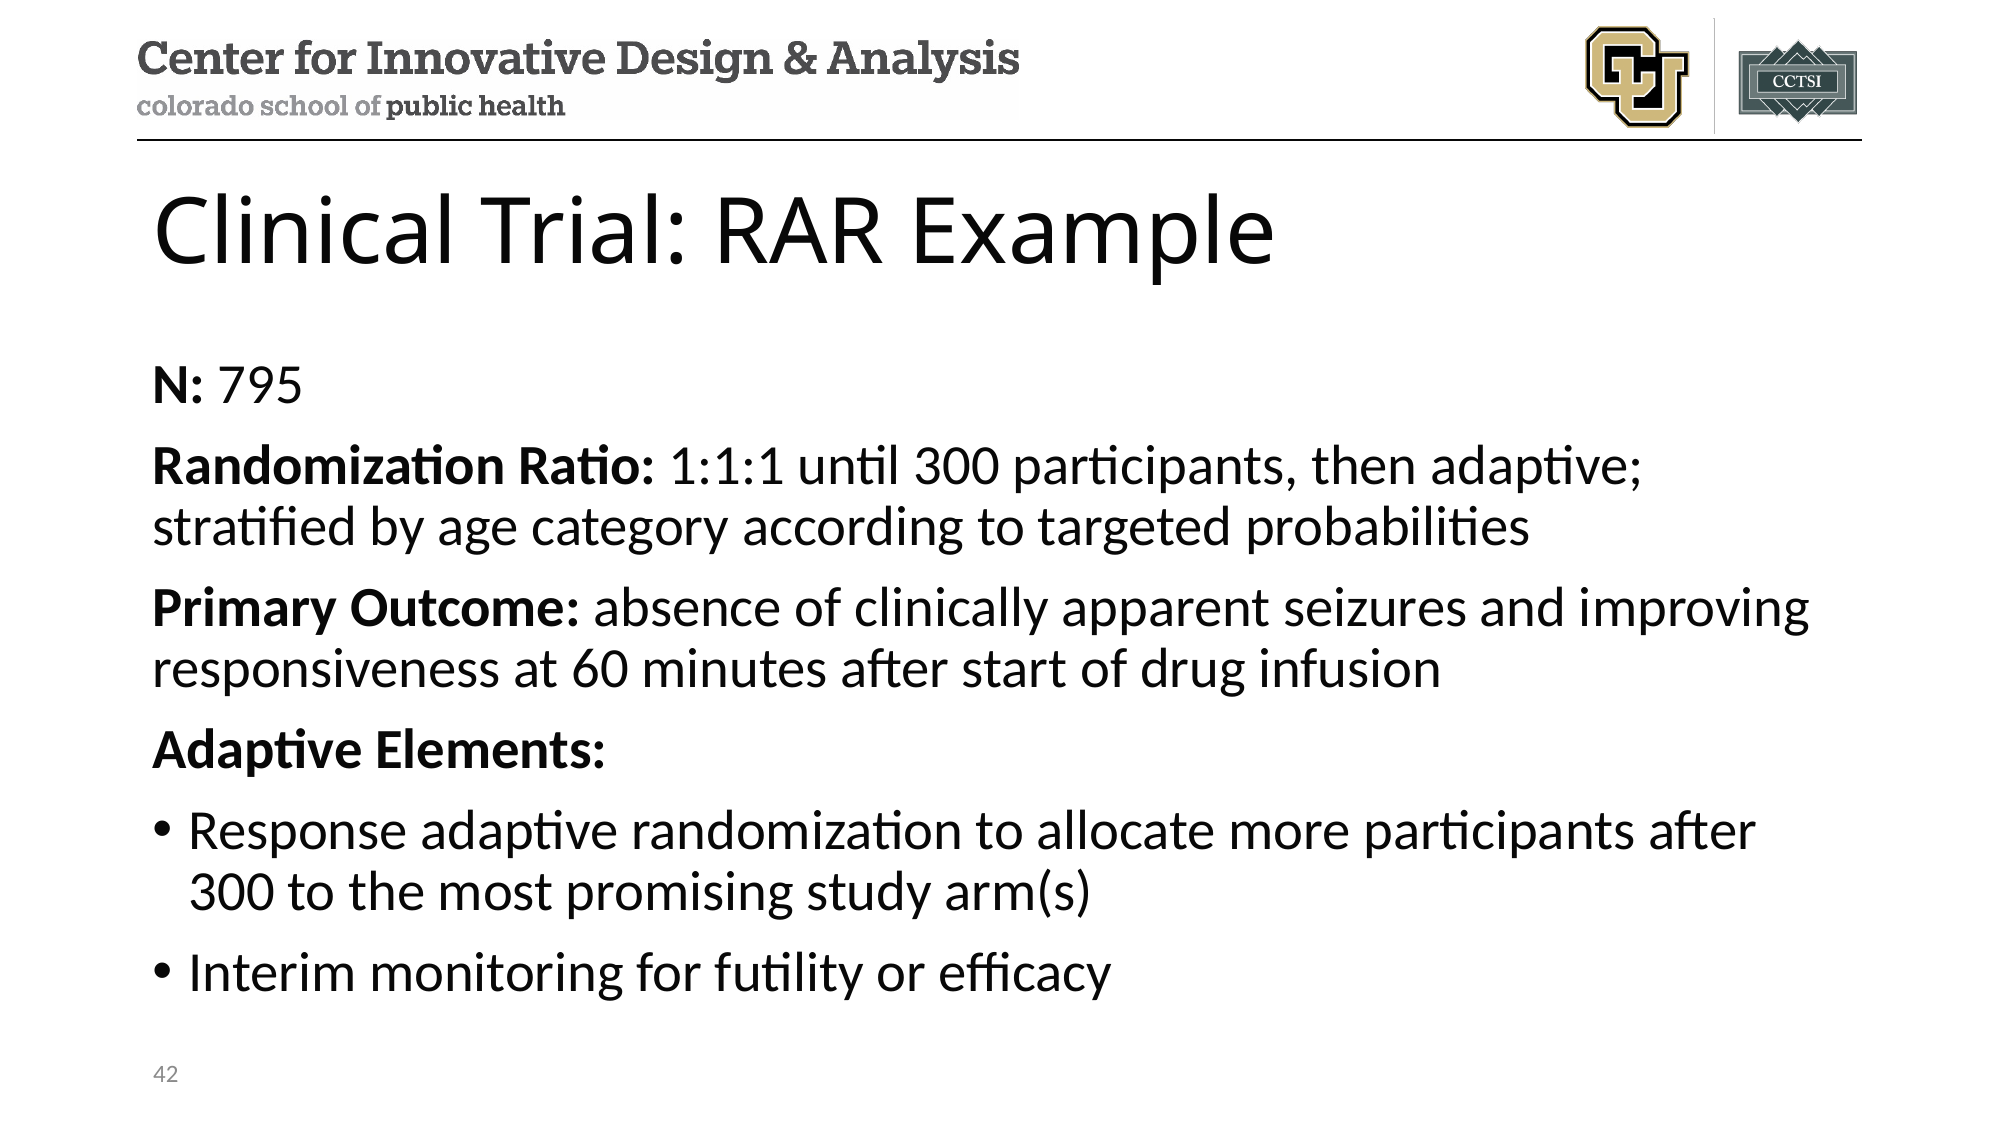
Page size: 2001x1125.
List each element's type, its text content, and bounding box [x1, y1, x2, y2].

picture [1584, 17, 1857, 134]
picture [137, 39, 1019, 120]
list N: 795 Randomization Ratio: 1:1:1 until 300 participants, then adaptive; stratified by age category according to targeted probabilities Primary Outcome: absence of clinically apparent seizures and improving responsiveness at 60 minutes after start of drug infusion Adaptive Elements: Response adaptive randomization to allocate more participants after 300 to the most promising study arm(s) Interim monitoring for futility or efficacy [137, 347, 1863, 1014]
slide_number 42 [138, 1042, 589, 1103]
title Clinical Trial: RAR Example [137, 150, 1863, 318]
